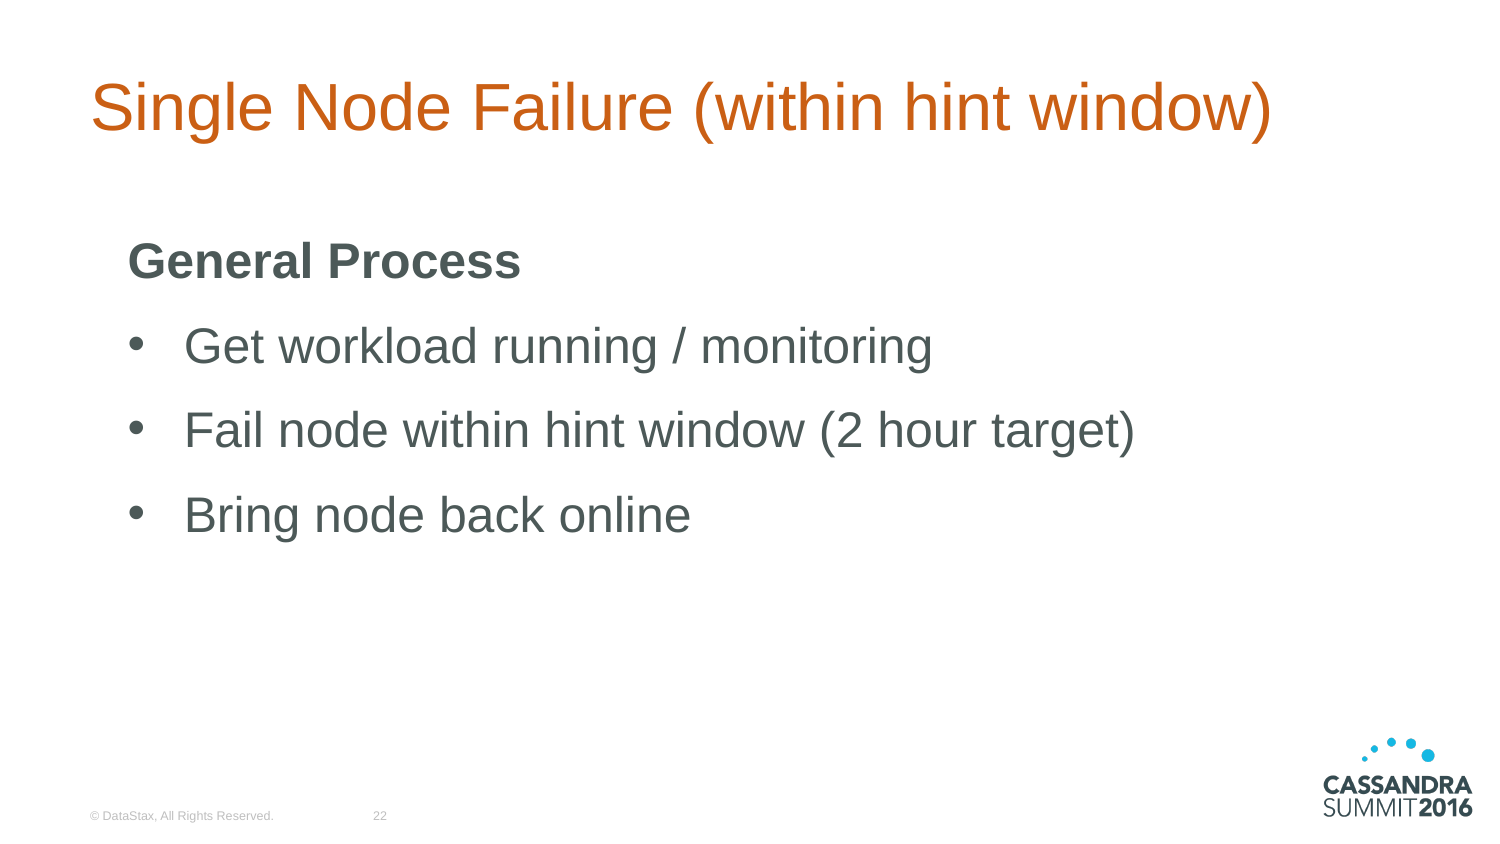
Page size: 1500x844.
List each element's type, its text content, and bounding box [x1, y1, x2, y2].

title Single Node Failure (within hint window) [75, 33, 1425, 175]
picture [1320, 734, 1475, 819]
footer © DataStax, All Rights Reserved. [75, 793, 337, 839]
list General Process Get workload running / monitoring Fail node within hint window (2 hour target) Bring node back online [112, 209, 1375, 710]
slide_number 22 [346, 793, 414, 839]
